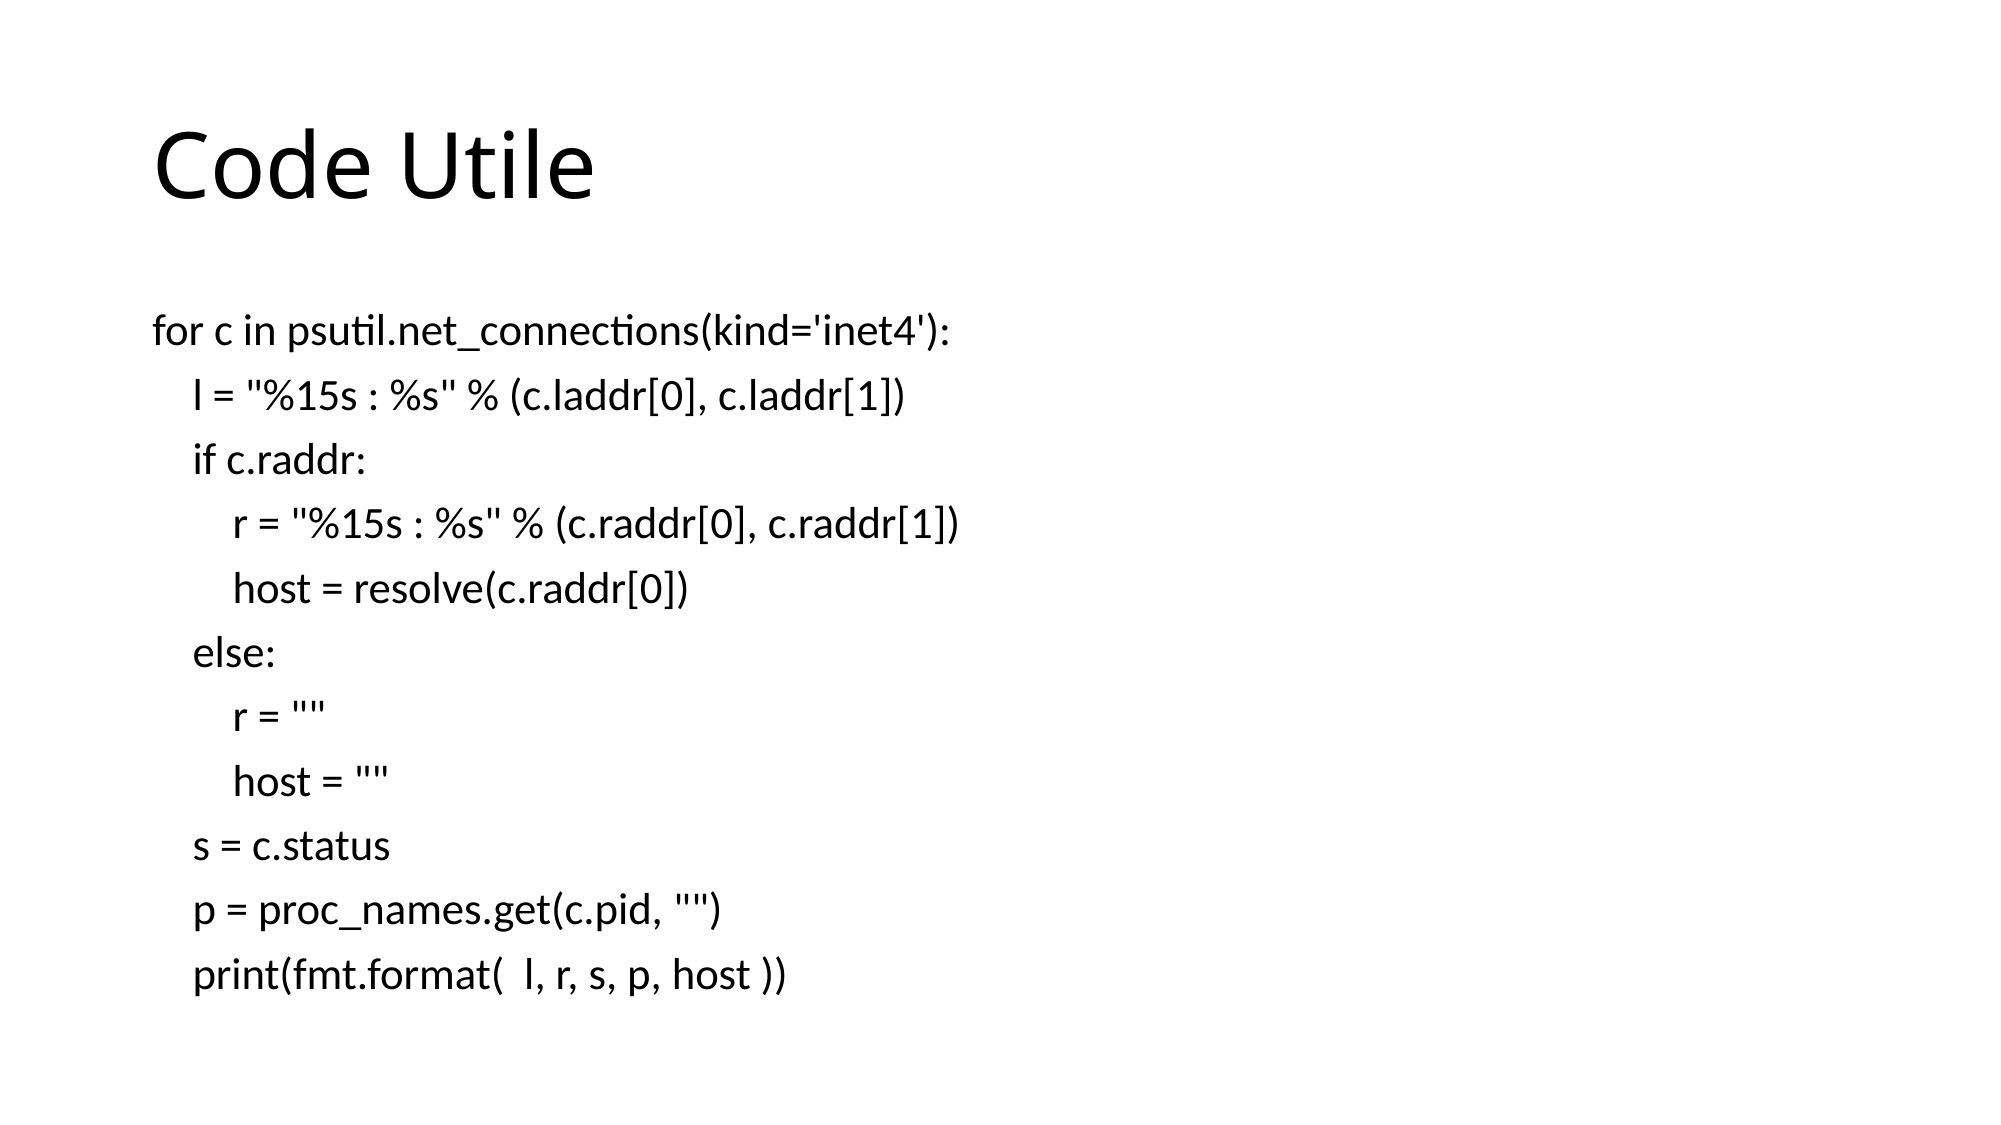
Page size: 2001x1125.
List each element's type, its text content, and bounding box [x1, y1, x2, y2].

list for c in psutil.net_connections(kind='inet4'): l = "%15s : %s" % (c.laddr[0], c.laddr[1]) if c.raddr: r = "%15s : %s" % (c.raddr[0], c.raddr[1]) host = resolve(c.raddr[0]) else: r = "" host = "" s = c.status p = proc_names.get(c.pid, "") print(fmt.format( l, r, s, p, host )) [137, 299, 1863, 1014]
title Code Utile [137, 59, 1863, 278]
